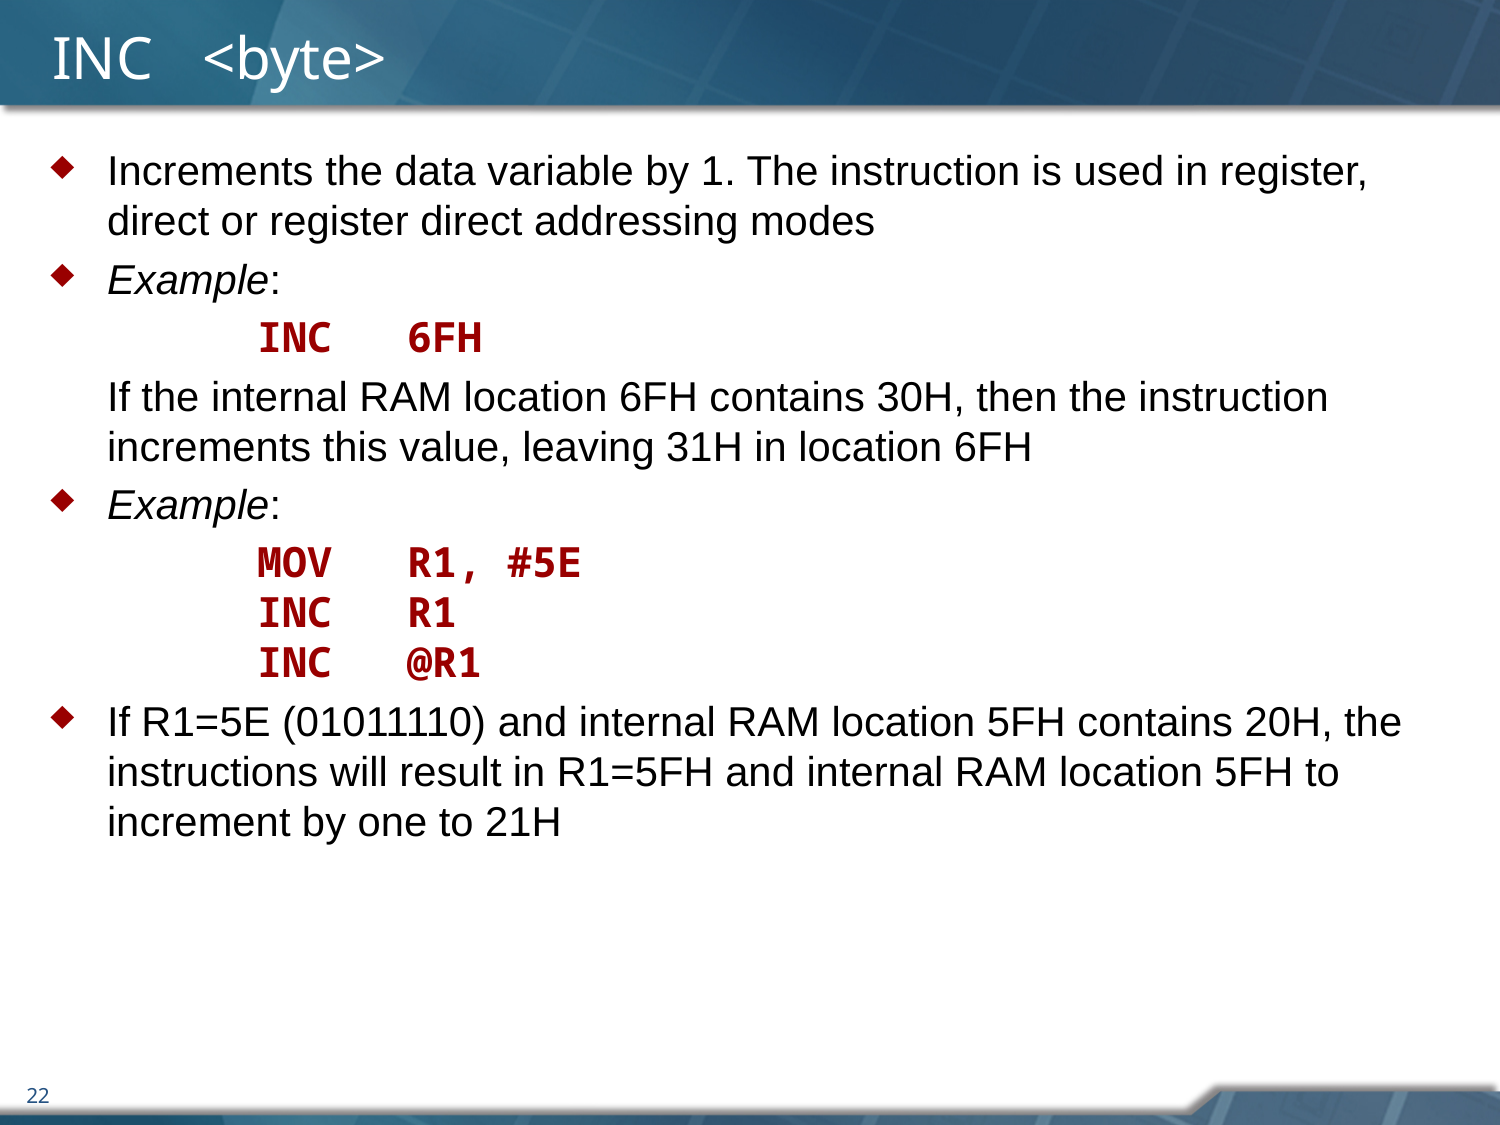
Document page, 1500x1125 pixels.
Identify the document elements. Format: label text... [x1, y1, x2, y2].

list Increments the data variable by 1. The instruction is used in register, direct or register direct addressing modes Example: INC 6FH If the internal RAM location 6FH contains 30H, then the instruction increments this value, leaving 31H in location 6FH Example: MOV R1, #5E INC R1 INC @R1 If R1=5E (01011110) and internal RAM location 5FH contains 20H, the instructions will result in R1=5FH and internal RAM location 5FH to increment by one to 21H [37, 137, 1462, 1067]
picture [0, 0, 1500, 124]
title INC <byte> [37, 0, 1462, 113]
picture [0, 1070, 1500, 1125]
